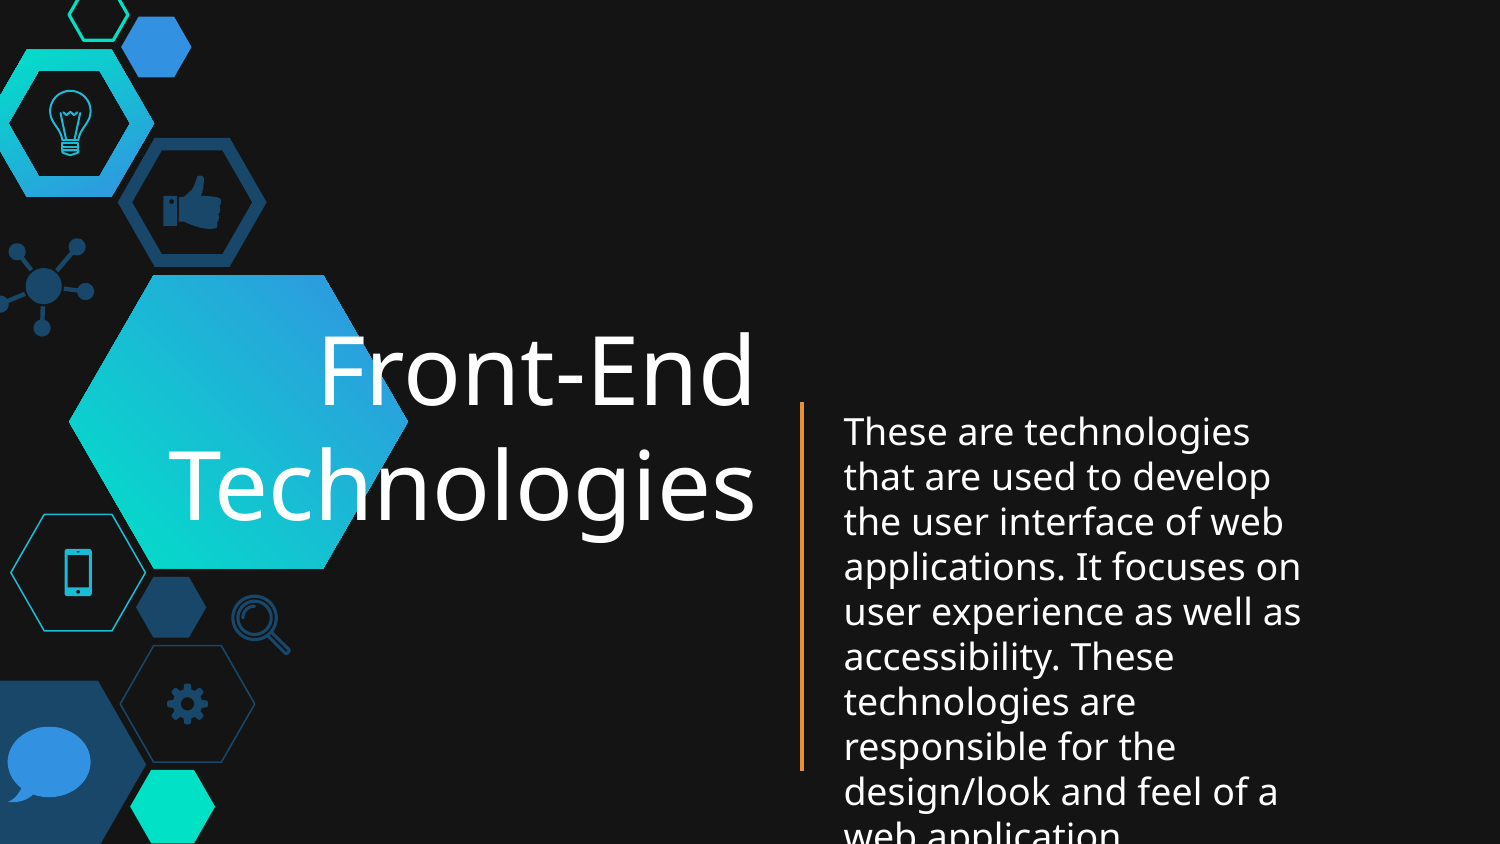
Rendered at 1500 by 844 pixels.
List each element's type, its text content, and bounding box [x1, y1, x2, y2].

title Front-End Technologies [0, 125, 773, 555]
text_box These are technologies that are used to develop the user interface of web applications. It focuses on user experience as well as accessibility. These technologies are responsible for the design/look and feel of a web application. [828, 393, 1321, 810]
